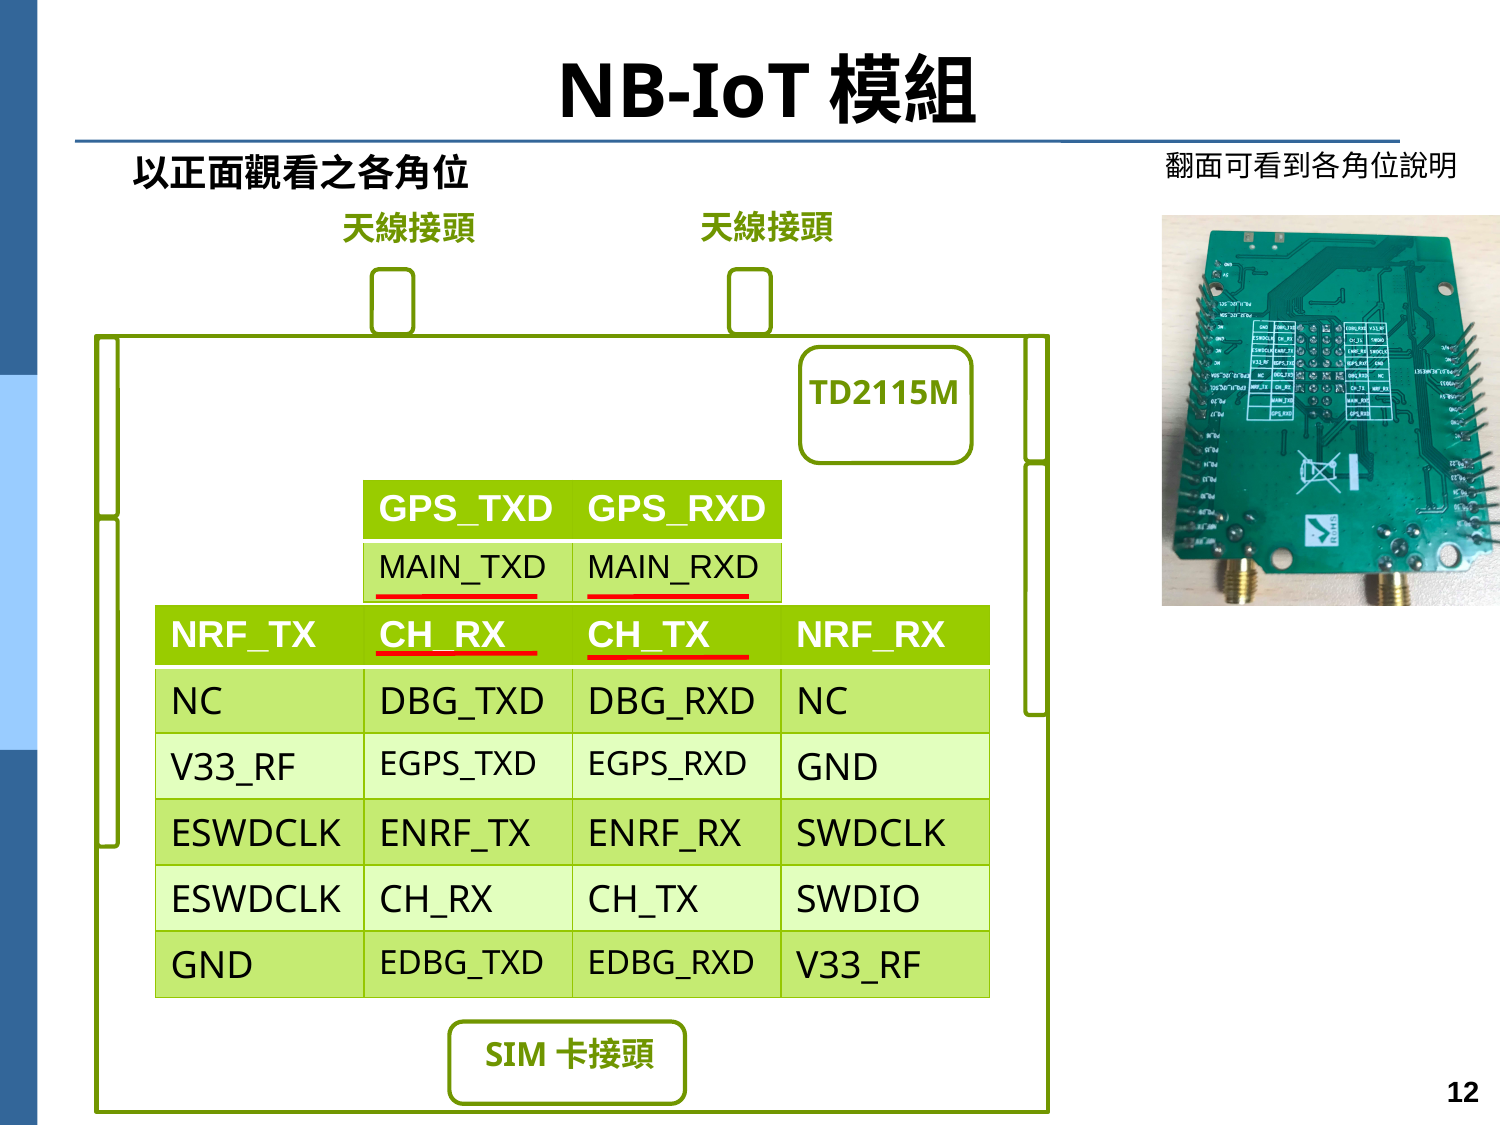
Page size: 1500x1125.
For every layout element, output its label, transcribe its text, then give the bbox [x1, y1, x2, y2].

picture [1161, 214, 1500, 607]
text_box [369, 290, 416, 337]
title NB-IoT模組 [92, 45, 1443, 141]
text_box [451, 1019, 684, 1025]
text_box 天線接頭 [306, 200, 760, 290]
text_box [798, 344, 974, 364]
list 翻面可看到各角位說明 [1129, 139, 1500, 231]
text_box [1023, 461, 1050, 718]
text_box [95, 335, 120, 517]
text_box [1023, 333, 1050, 462]
text_box [94, 334, 1050, 1114]
text_box [95, 516, 120, 849]
text_box 天線接頭 [664, 198, 1118, 289]
text_box [726, 289, 773, 337]
text_box 以正面觀看之各角位 [96, 141, 549, 232]
text_box SIM卡接頭 [449, 1025, 701, 1109]
text_box TD2115M [773, 364, 1025, 455]
text_box [801, 455, 971, 466]
